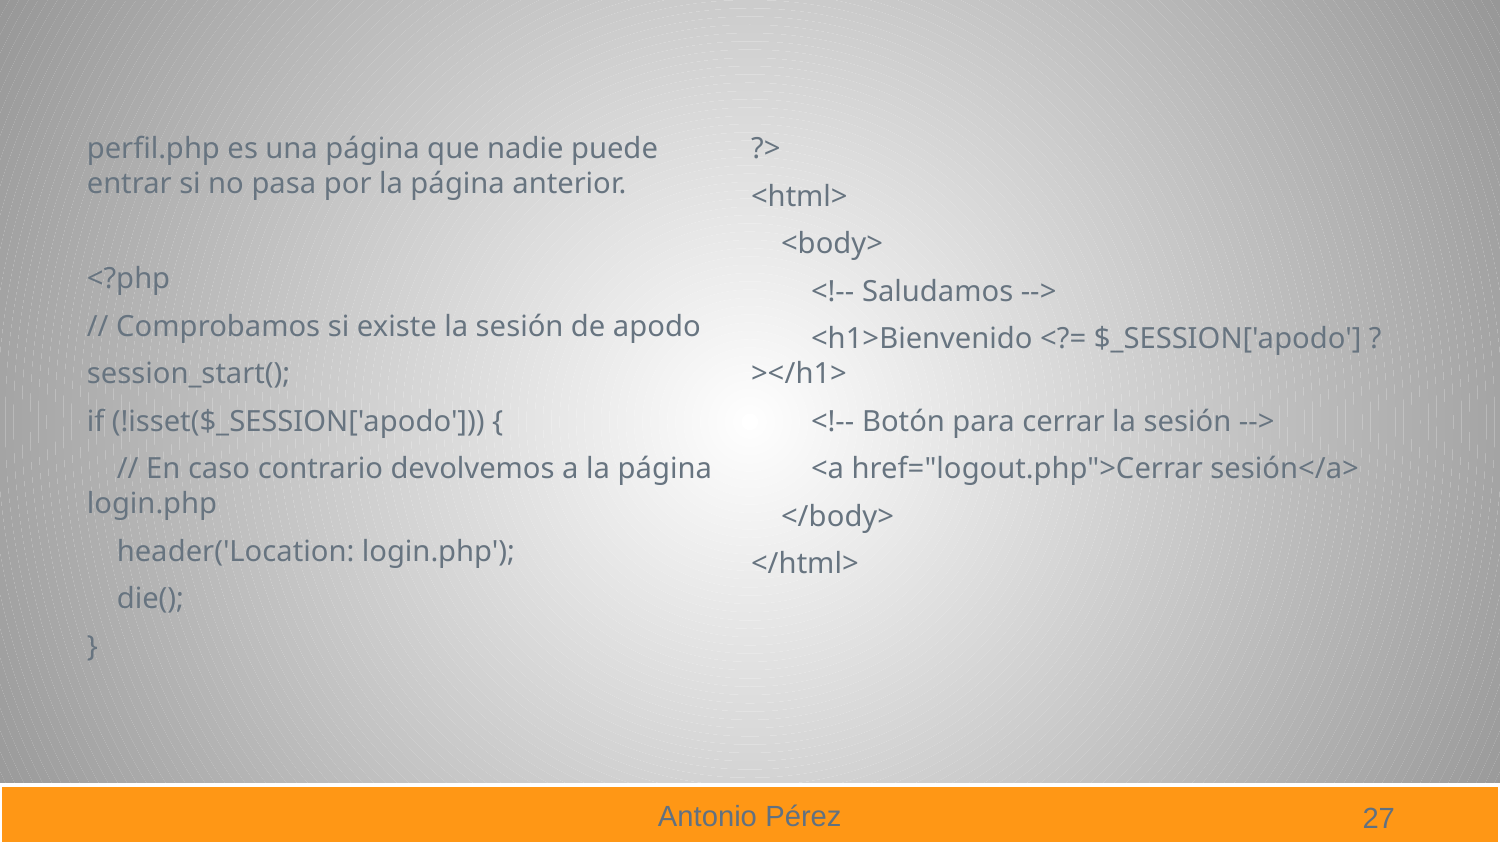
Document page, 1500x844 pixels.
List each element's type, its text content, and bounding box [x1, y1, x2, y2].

list perfil.php es una página que nadie puede entrar si no pasa por la página anterior. <?php // Comprobamos si existe la sesión de apodo session_start(); if (!isset($_SESSION['apodo'])) { // En caso contrario devolvemos a la página login.php header('Location: login.php'); die(); } ?> <html> <body> <!-- Saludamos --> <h1>Bienvenido <?= $_SESSION['apodo'] ?></h1> <!-- Botón para cerrar la sesión --> <a href="logout.php">Cerrar sesión</a> </body> </html> [53, 114, 1412, 698]
slide_number 27 [1347, 792, 1438, 844]
